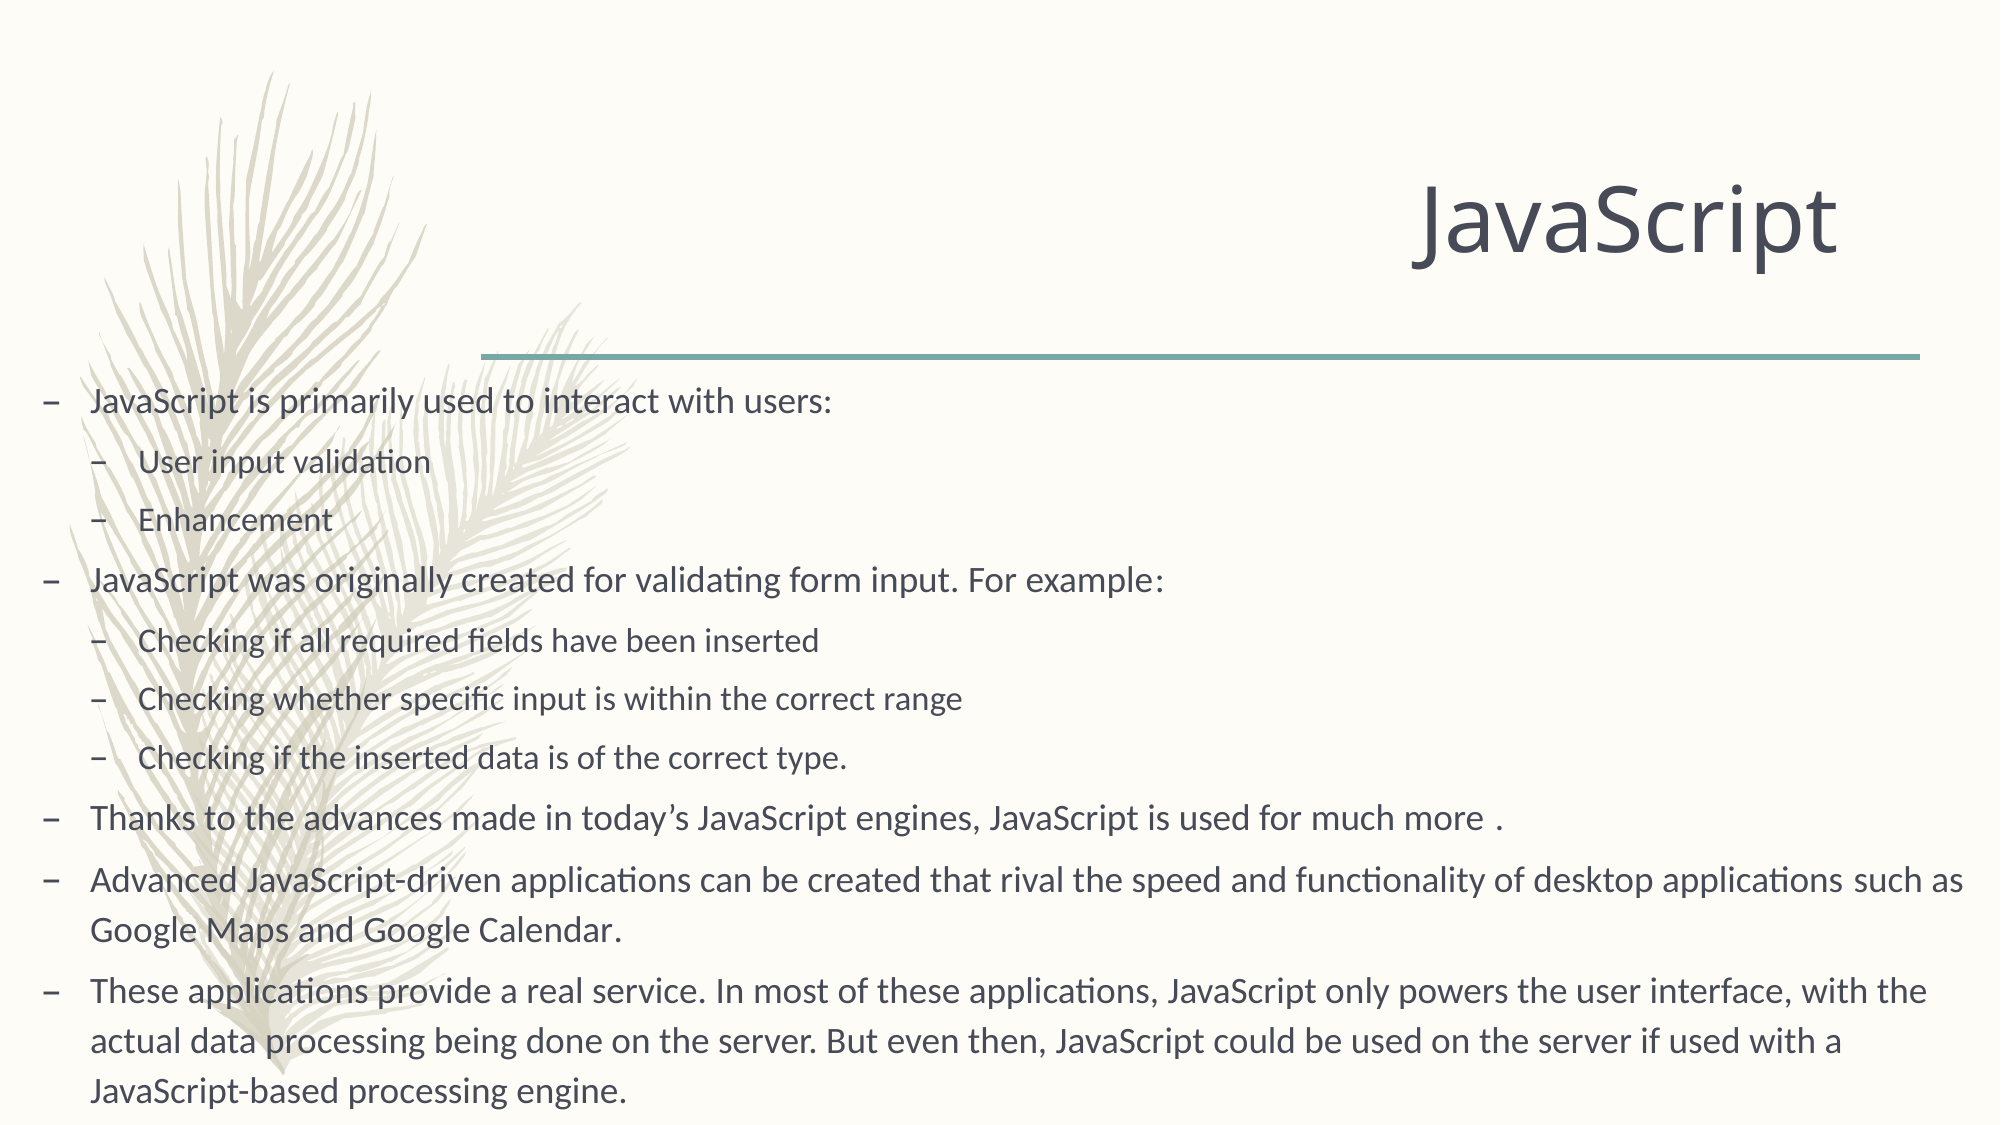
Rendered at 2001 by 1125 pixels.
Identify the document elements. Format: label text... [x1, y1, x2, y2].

title JavaScript [985, 158, 1920, 350]
list JavaScript is primarily used to interact with users: User input validation Enhancement JavaScript was originally created for validating form input. For example: Checking if all required fields have been inserted Checking whether specific input is within the correct range Checking if the inserted data is of the correct type. Thanks to the advances made in today’s JavaScript engines, JavaScript is used for much more . Advanced JavaScript-driven applications can be created that rival the speed and functionality of desktop applications such as Google Maps and Google Calendar. These applications provide a real service. In most of these applications, JavaScript only powers the user interface, with the actual data processing being done on the server. But even then, JavaScript could be used on the server if used with a JavaScript-based processing engine. [27, 364, 1980, 1125]
